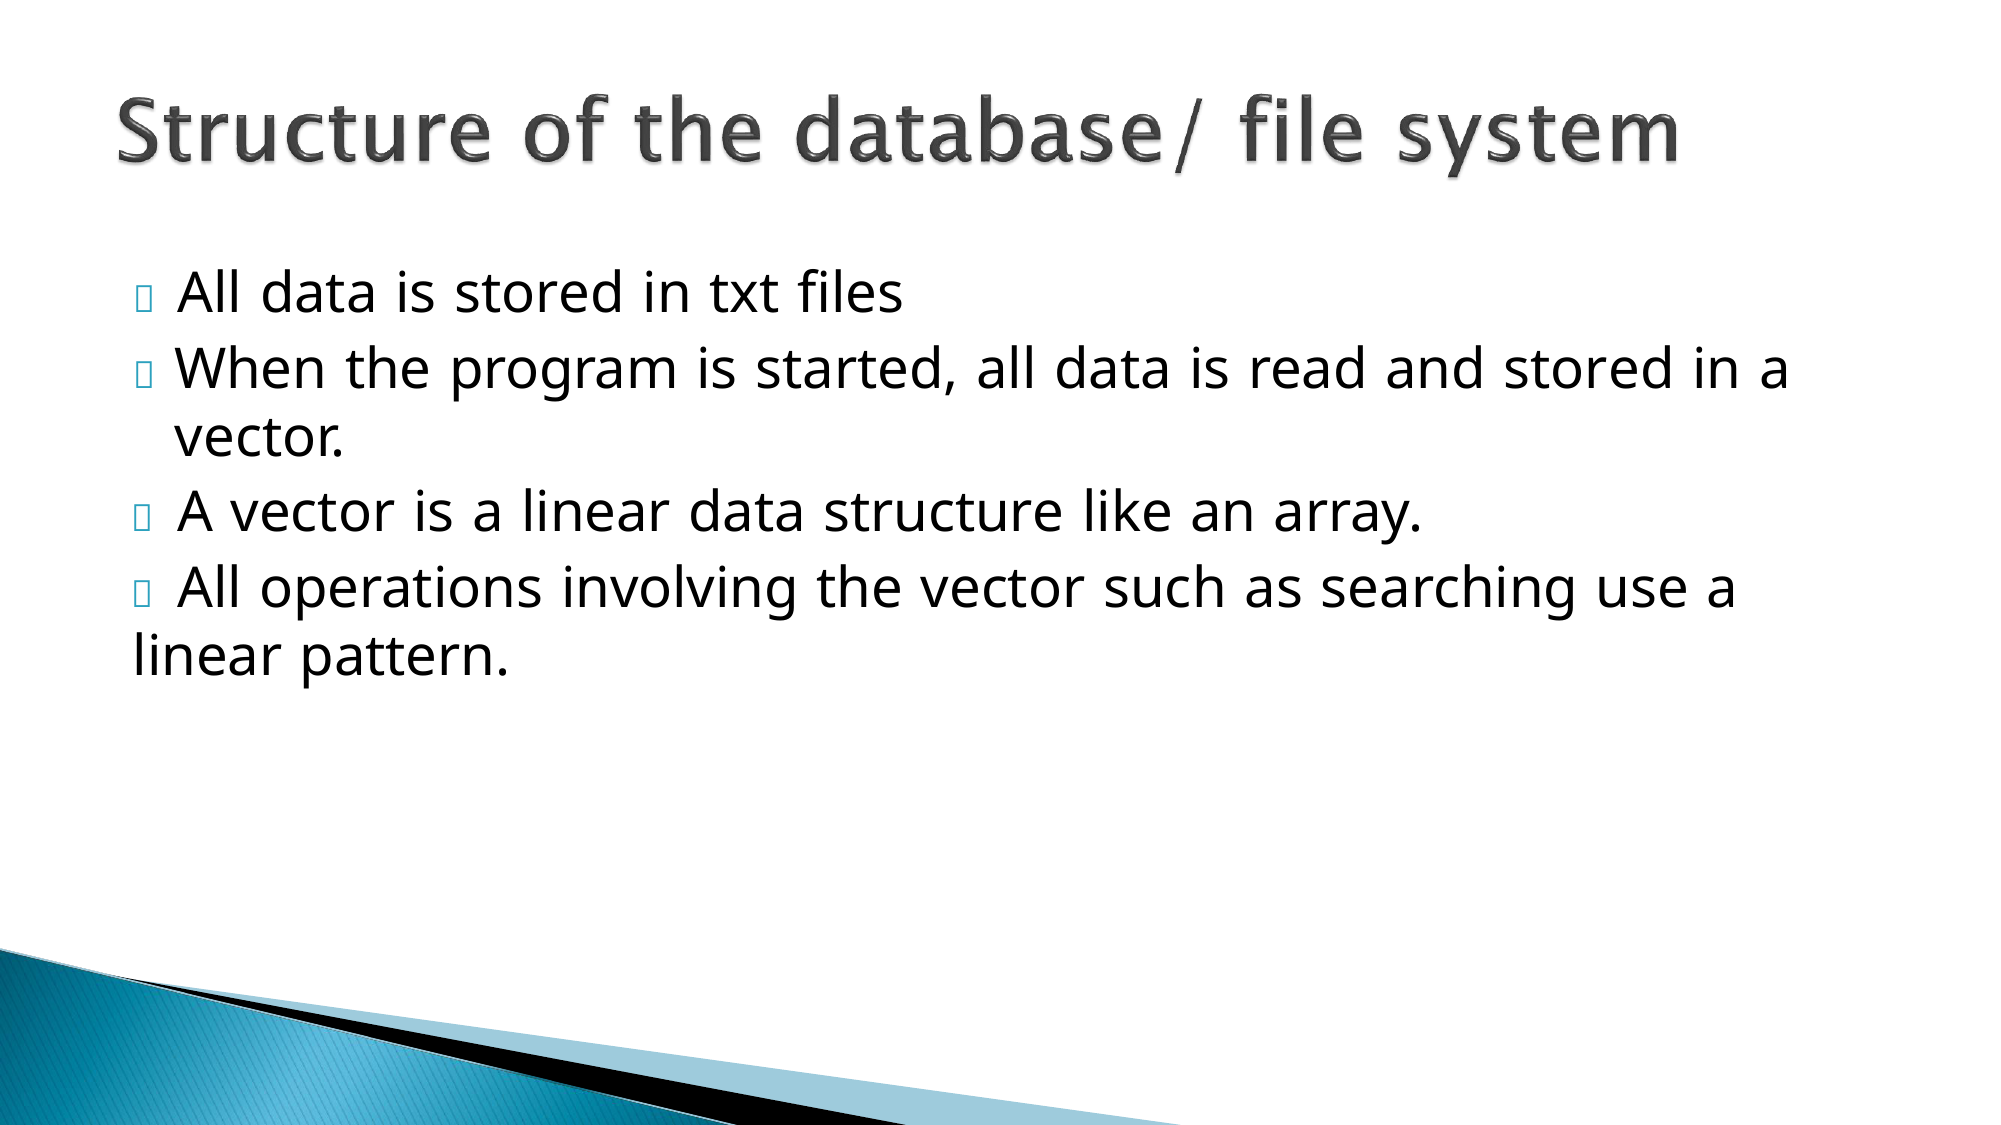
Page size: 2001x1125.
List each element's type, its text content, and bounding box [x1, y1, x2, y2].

text_box [115, 92, 1679, 183]
picture [0, 948, 743, 1125]
text_box  All data is stored in txt files  When the program is started, all data is read and stored in a vector.  A vector is a linear data structure like an array.  All operations involving the vector such as searching use a linear pattern. [130, 256, 1822, 687]
